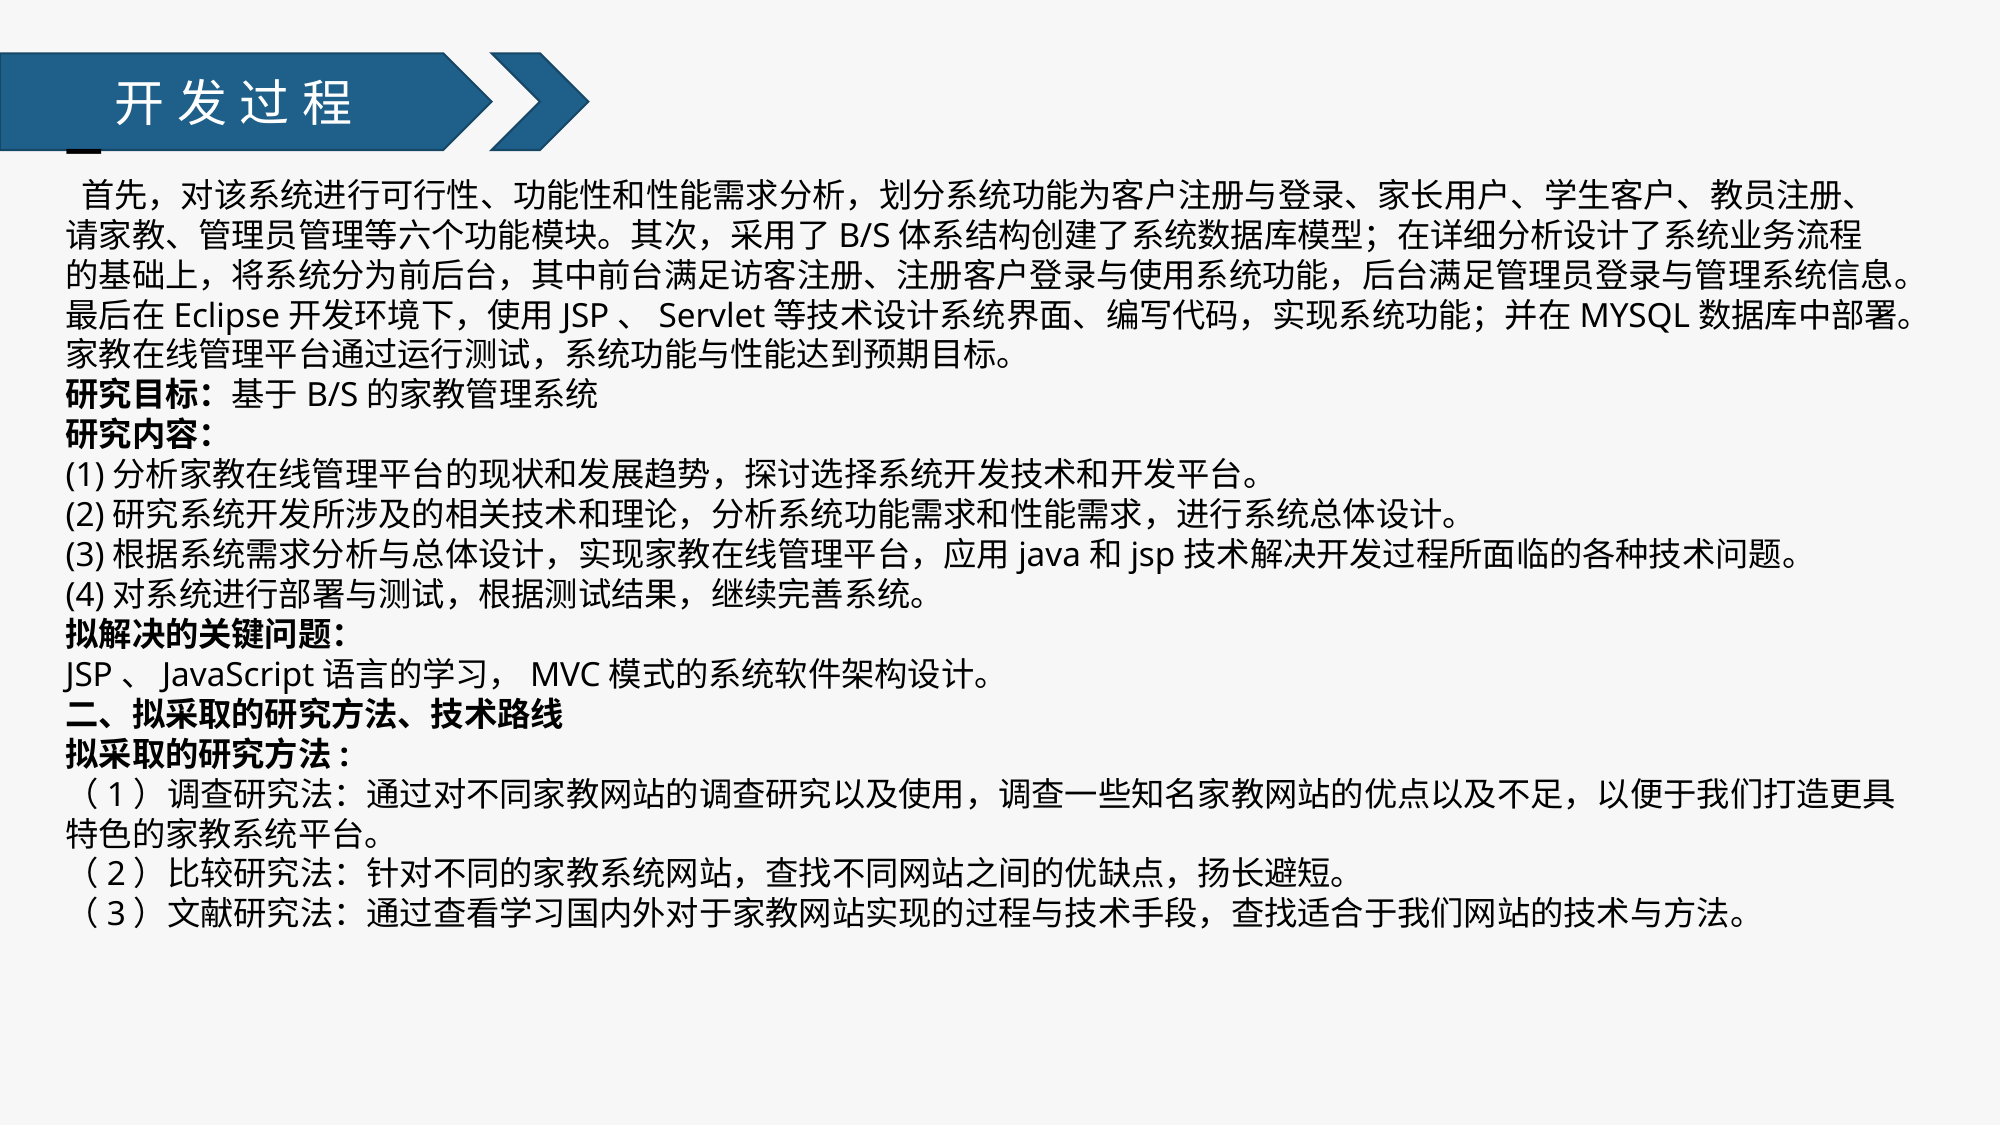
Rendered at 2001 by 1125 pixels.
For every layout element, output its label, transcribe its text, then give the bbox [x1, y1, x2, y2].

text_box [0, 53, 589, 150]
text_box 一 首先，对该系统进行可行性、功能性和性能需求分析，划分系统功能为客户注册与登录、家长用户、学生客户、教员注册、 请家教、管理员管理等六个功能模块。其次，采用了B/S体系结构创建了系统数据库模型；在详细分析设计了系统业务流程 的基础上，将系统分为前后台，其中前台满足访客注册、注册客户登录与使用系统功能，后台满足管理员登录与管理系统信息。 最后在Eclipse开发环境下，使用JSP、Servlet等技术设计系统界面、编写代码，实现系统功能；并在MYSQL数据库中部署。 家教在线管理平台通过运行测试，系统功能与性能达到预期目标。 研究目标：基于B/S的家教管理系统 研究内容： (1)分析家教在线管理平台的现状和发展趋势，探讨选择系统开发技术和开发平台。 (2)研究系统开发所涉及的相关技术和理论，分析系统功能需求和性能需求，进行系统总体设计。 (3)根据系统需求分析与总体设计，实现家教在线管理平台，应用java和jsp技术解决开发过程所面临的各种技术问题。 (4)对系统进行部署与测试，根据测试结果，继续完善系统。 拟解决的关键问题： JSP、JavaScript语言的学习，MVC模式的系统软件架构设计。 二、拟采取的研究方法、技术路线 拟采取的研究方法: （1）调查研究法：通过对不同家教网站的调查研究以及使用，调查一些知名家教网站的优点以及不足，以便于我们打造更具 特色的家教系统平台。 （2）比较研究法：针对不同的家教系统网站，查找不同网站之间的优缺点，扬长避短。 （3）文献研究法：通过查看学习国内外对于家教网站实现的过程与技术手段，查找适合于我们网站的技术与方法。 [50, 121, 1961, 970]
